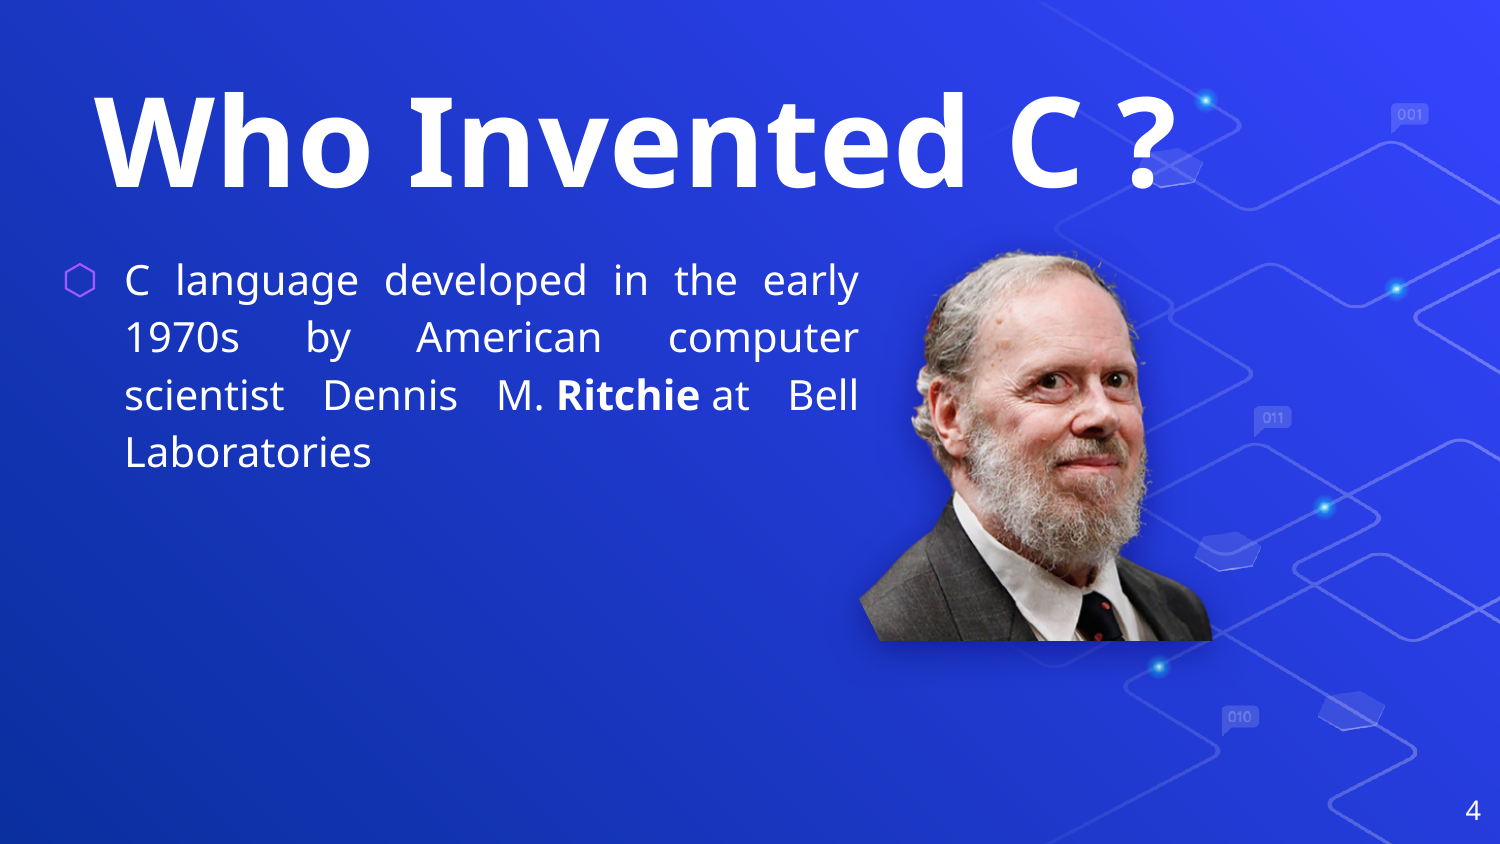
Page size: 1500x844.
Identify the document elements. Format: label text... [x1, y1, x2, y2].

list C language developed in the early 1970s by American computer scientist Dennis M. Ritchie at Bell Laboratories [49, 246, 765, 598]
slide_number 4 [1391, 779, 1482, 844]
text_box Who Invented C ? [94, 60, 1406, 213]
picture [0, 0, 1500, 844]
